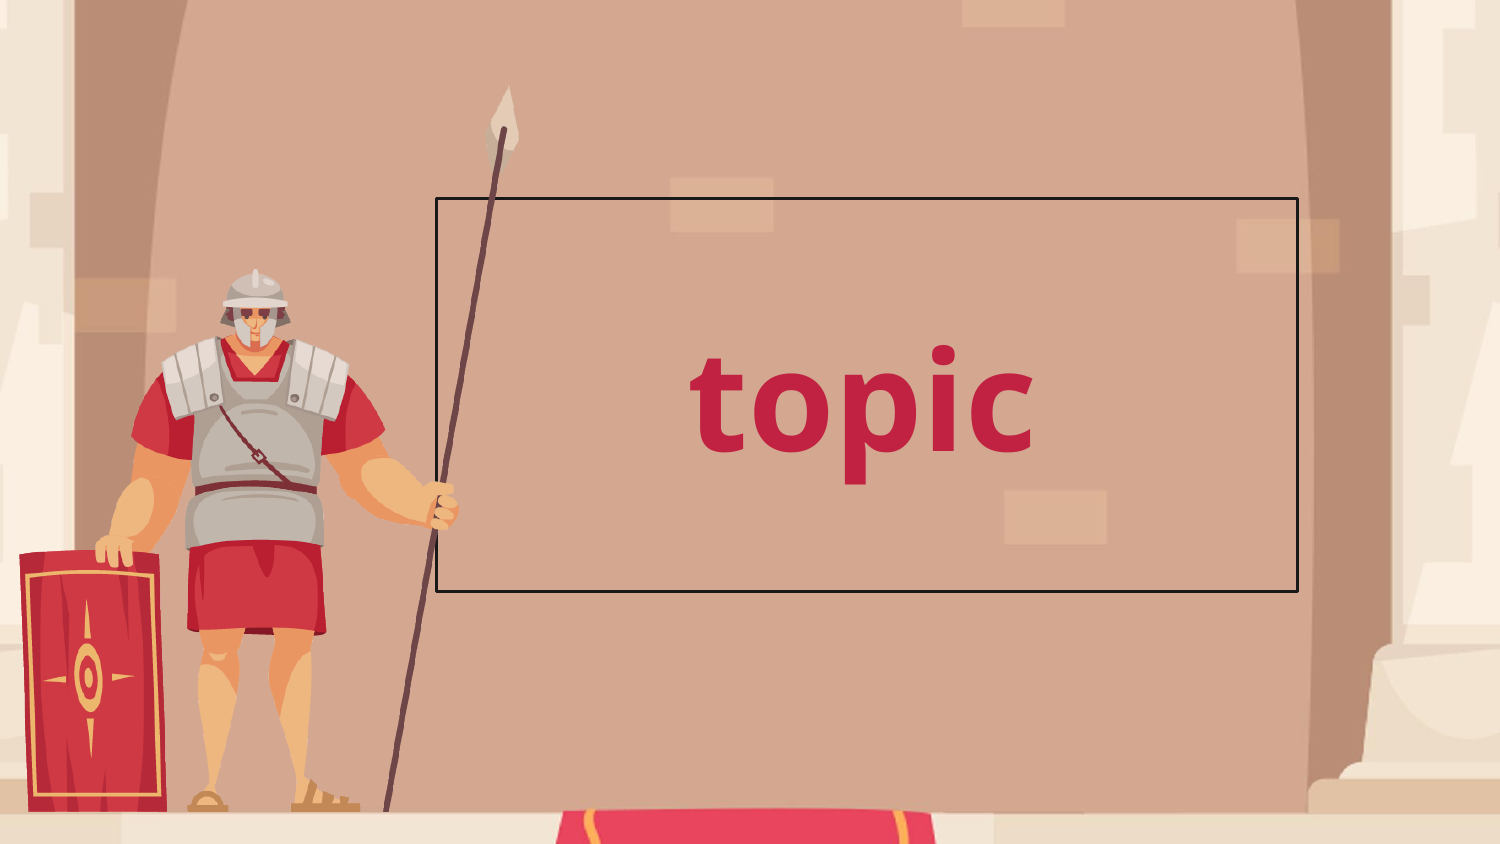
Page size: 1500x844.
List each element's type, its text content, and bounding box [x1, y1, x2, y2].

title topic [523, 232, 1270, 559]
text_box [523, 198, 1298, 592]
picture [0, 0, 1500, 844]
